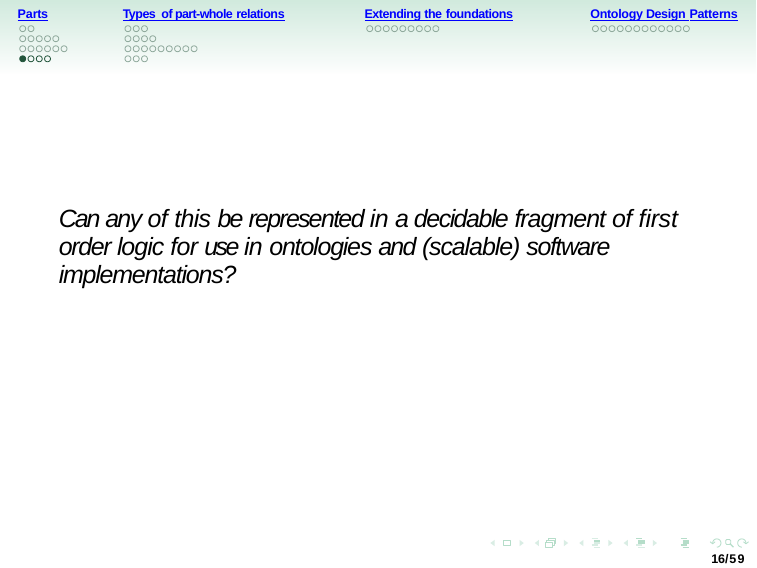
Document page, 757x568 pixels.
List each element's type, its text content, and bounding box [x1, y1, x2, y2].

text_box [19, 35, 26, 42]
text_box [625, 25, 632, 32]
text_box Types of part-whole relations [120, 6, 328, 22]
text_box [36, 55, 43, 62]
text_box [191, 45, 198, 52]
text_box [608, 539, 613, 547]
text_box [133, 55, 140, 62]
text_box [650, 25, 657, 32]
text_box [432, 25, 439, 32]
text_box [19, 45, 26, 52]
text_box [424, 25, 431, 32]
text_box [737, 538, 746, 548]
text_box [0, 0, 756, 74]
text_box [61, 45, 68, 52]
text_box [166, 45, 173, 52]
text_box Extending the foundations [362, 6, 553, 22]
text_box [713, 538, 722, 548]
text_box [19, 55, 26, 62]
text_box [125, 45, 131, 52]
text_box [391, 25, 398, 32]
text_box [579, 539, 584, 547]
text_box [666, 25, 673, 32]
text_box [408, 25, 415, 32]
text_box [19, 25, 26, 32]
text_box [383, 25, 390, 32]
text_box [683, 25, 690, 32]
text_box [28, 55, 34, 62]
text_box [36, 45, 43, 52]
text_box [141, 25, 148, 32]
text_box [133, 45, 140, 52]
text_box [633, 25, 640, 32]
text_box [141, 55, 148, 62]
text_box [133, 25, 140, 32]
text_box [600, 25, 607, 32]
text_box Ontology Design Patterns [588, 6, 757, 22]
text_box [675, 25, 682, 32]
text_box [28, 35, 34, 42]
text_box [642, 25, 649, 32]
text_box [149, 45, 156, 52]
text_box [399, 25, 406, 32]
text_box [658, 25, 665, 32]
text_box [44, 35, 51, 42]
text_box [44, 55, 51, 62]
text_box [52, 45, 59, 52]
text_box [174, 45, 181, 52]
text_box Can any of this be represented in a decidable fragment of first order logic for use in ontologies and (scalable) software implementations? [56, 204, 694, 289]
text_box Parts [15, 6, 50, 22]
text_box [182, 45, 189, 52]
text_box [36, 35, 43, 42]
text_box [609, 25, 615, 32]
text_box [141, 35, 148, 42]
text_box [44, 45, 51, 52]
text_box [52, 35, 59, 42]
text_box [125, 35, 131, 42]
text_box [592, 25, 599, 32]
text_box [28, 45, 34, 52]
text_box [125, 55, 131, 62]
text_box [133, 35, 140, 42]
text_box [375, 25, 381, 32]
text_box [125, 25, 131, 32]
text_box [416, 25, 423, 32]
text_box [652, 539, 657, 547]
text_box [623, 539, 628, 547]
text_box [617, 25, 624, 32]
text_box [366, 25, 373, 32]
text_box [149, 35, 156, 42]
text_box [28, 25, 34, 32]
text_box [158, 45, 164, 52]
slide_number 16/59 [707, 552, 748, 568]
text_box [141, 45, 148, 52]
